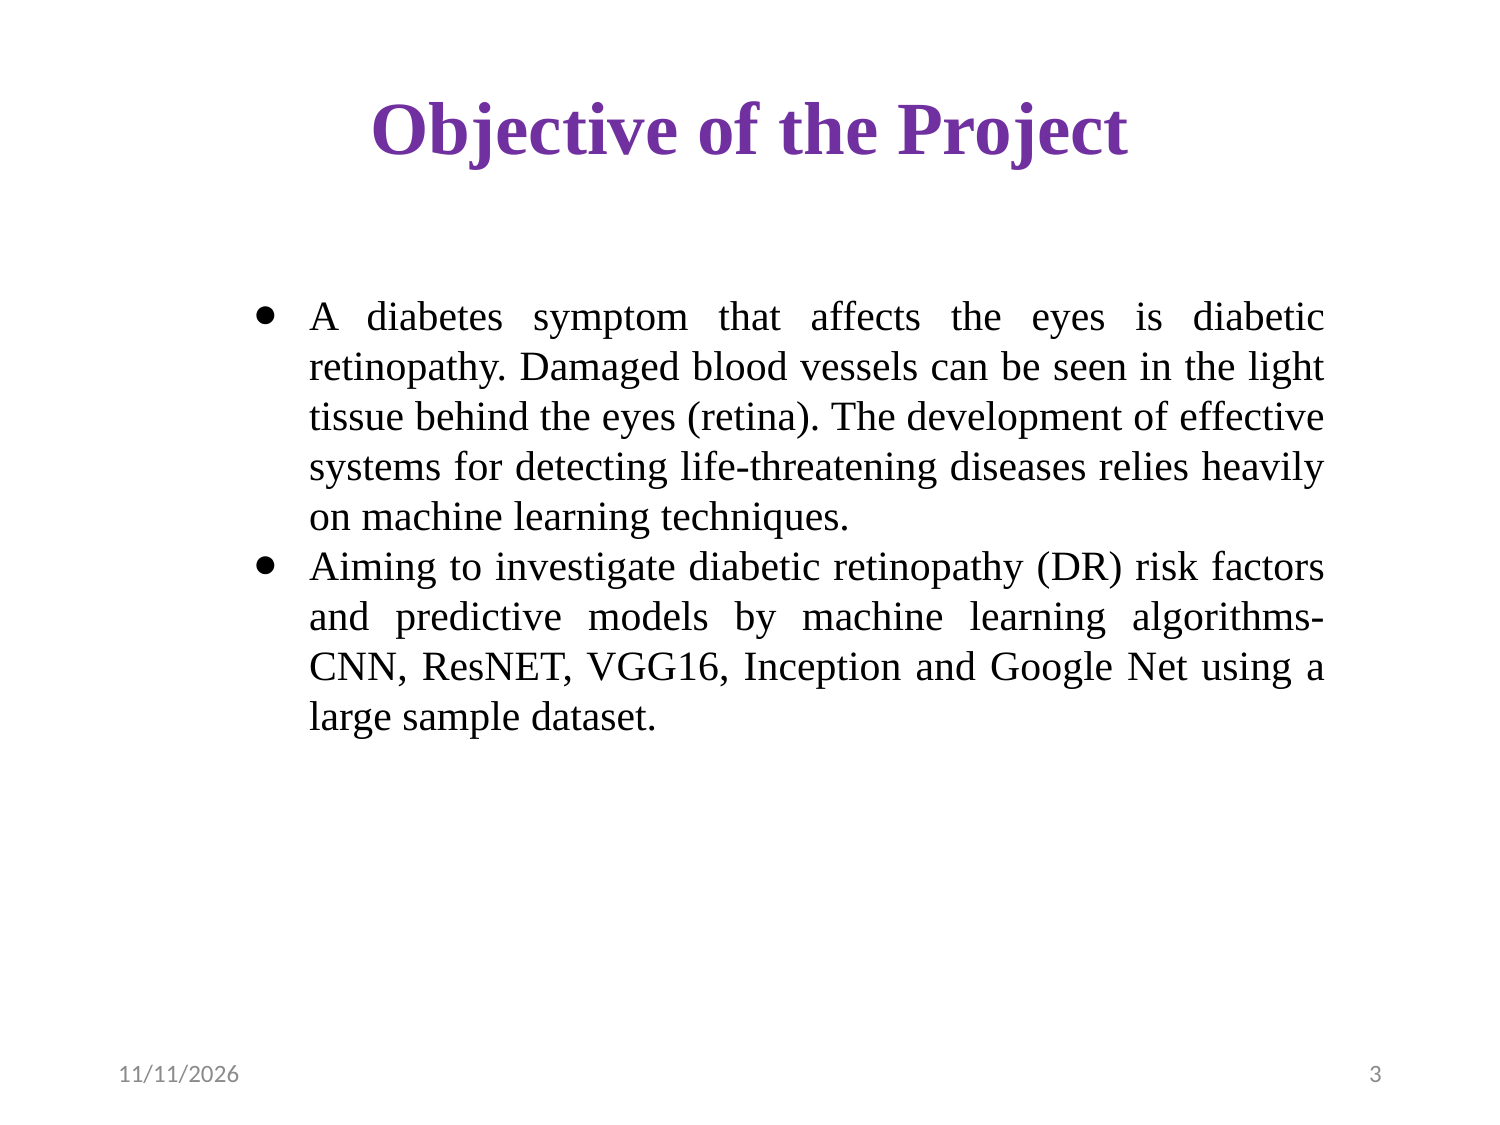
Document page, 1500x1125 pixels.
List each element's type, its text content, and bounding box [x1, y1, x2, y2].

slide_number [103, 1042, 441, 1103]
slide_number 3 [1059, 1042, 1397, 1103]
text_box A diabetes symptom that affects the eyes is diabetic retinopathy. Damaged blood vessels can be seen in the light tissue behind the eyes (retina). The development of effective systems for detecting life-threatening diseases relies heavily on machine learning techniques. Aiming to investigate diabetic retinopathy (DR) risk factors and predictive models by machine learning algorithms-CNN, ResNET, VGG16, Inception and Google Net using a large sample dataset. [219, 281, 1341, 746]
title Objective of the Project [103, 87, 1397, 175]
